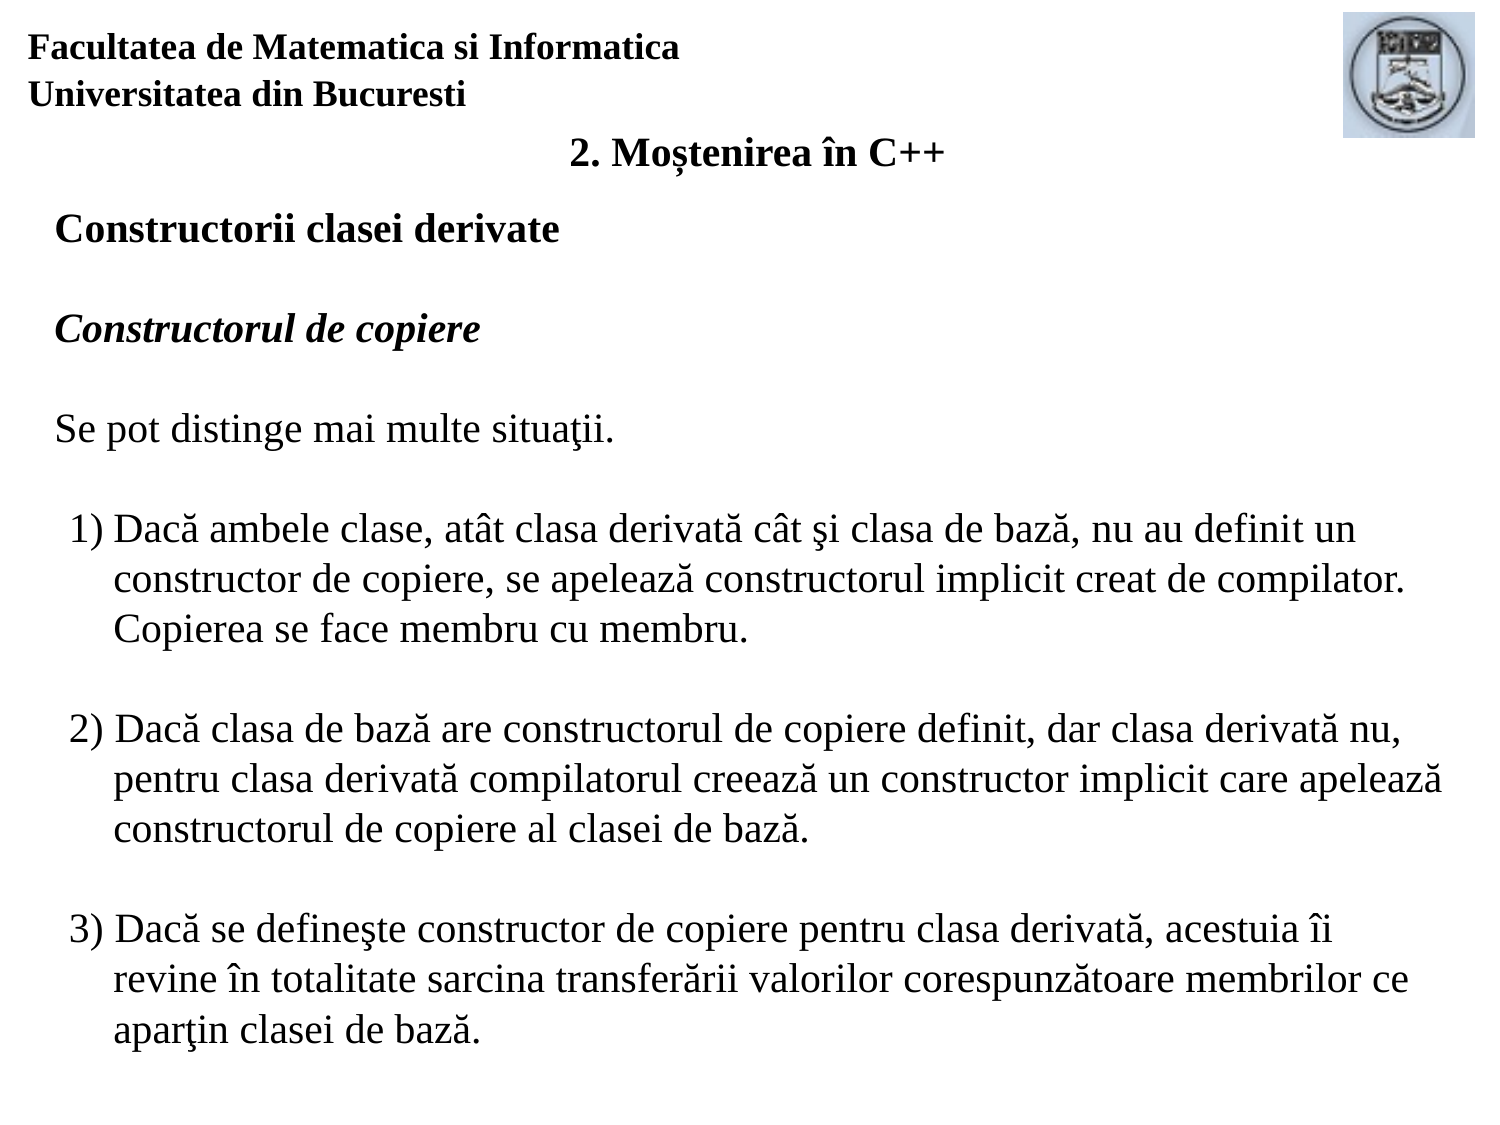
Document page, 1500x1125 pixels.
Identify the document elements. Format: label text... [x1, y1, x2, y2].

text_box 2. Moștenirea în C++ [345, 123, 1171, 190]
text_box Facultatea de Matematica si Informatica Universitatea din Bucuresti [12, 12, 763, 111]
picture [1342, 12, 1475, 138]
text_box Constructorii clasei derivate Constructorul de copiere Se pot distinge mai multe situaţii. Dacă ambele clase, atât clasa derivată cât şi clasa de bază, nu au definit un constructor de copiere, se apelează constructorul implicit creat de compilator. Copierea se face membru cu membru. 2) Dacă clasa de bază are constructorul de copiere definit, dar clasa derivată nu, pentru clasa derivată compilatorul creează un constructor implicit care apelează constructorul de copiere al clasei de bază. 3) Dacă se defineşte constructor de copiere pentru clasa derivată, acestuia îi revine în totalitate sarcina transferării valorilor corespunzătoare membrilor ce aparţin clasei de bază. [40, 187, 1460, 1075]
